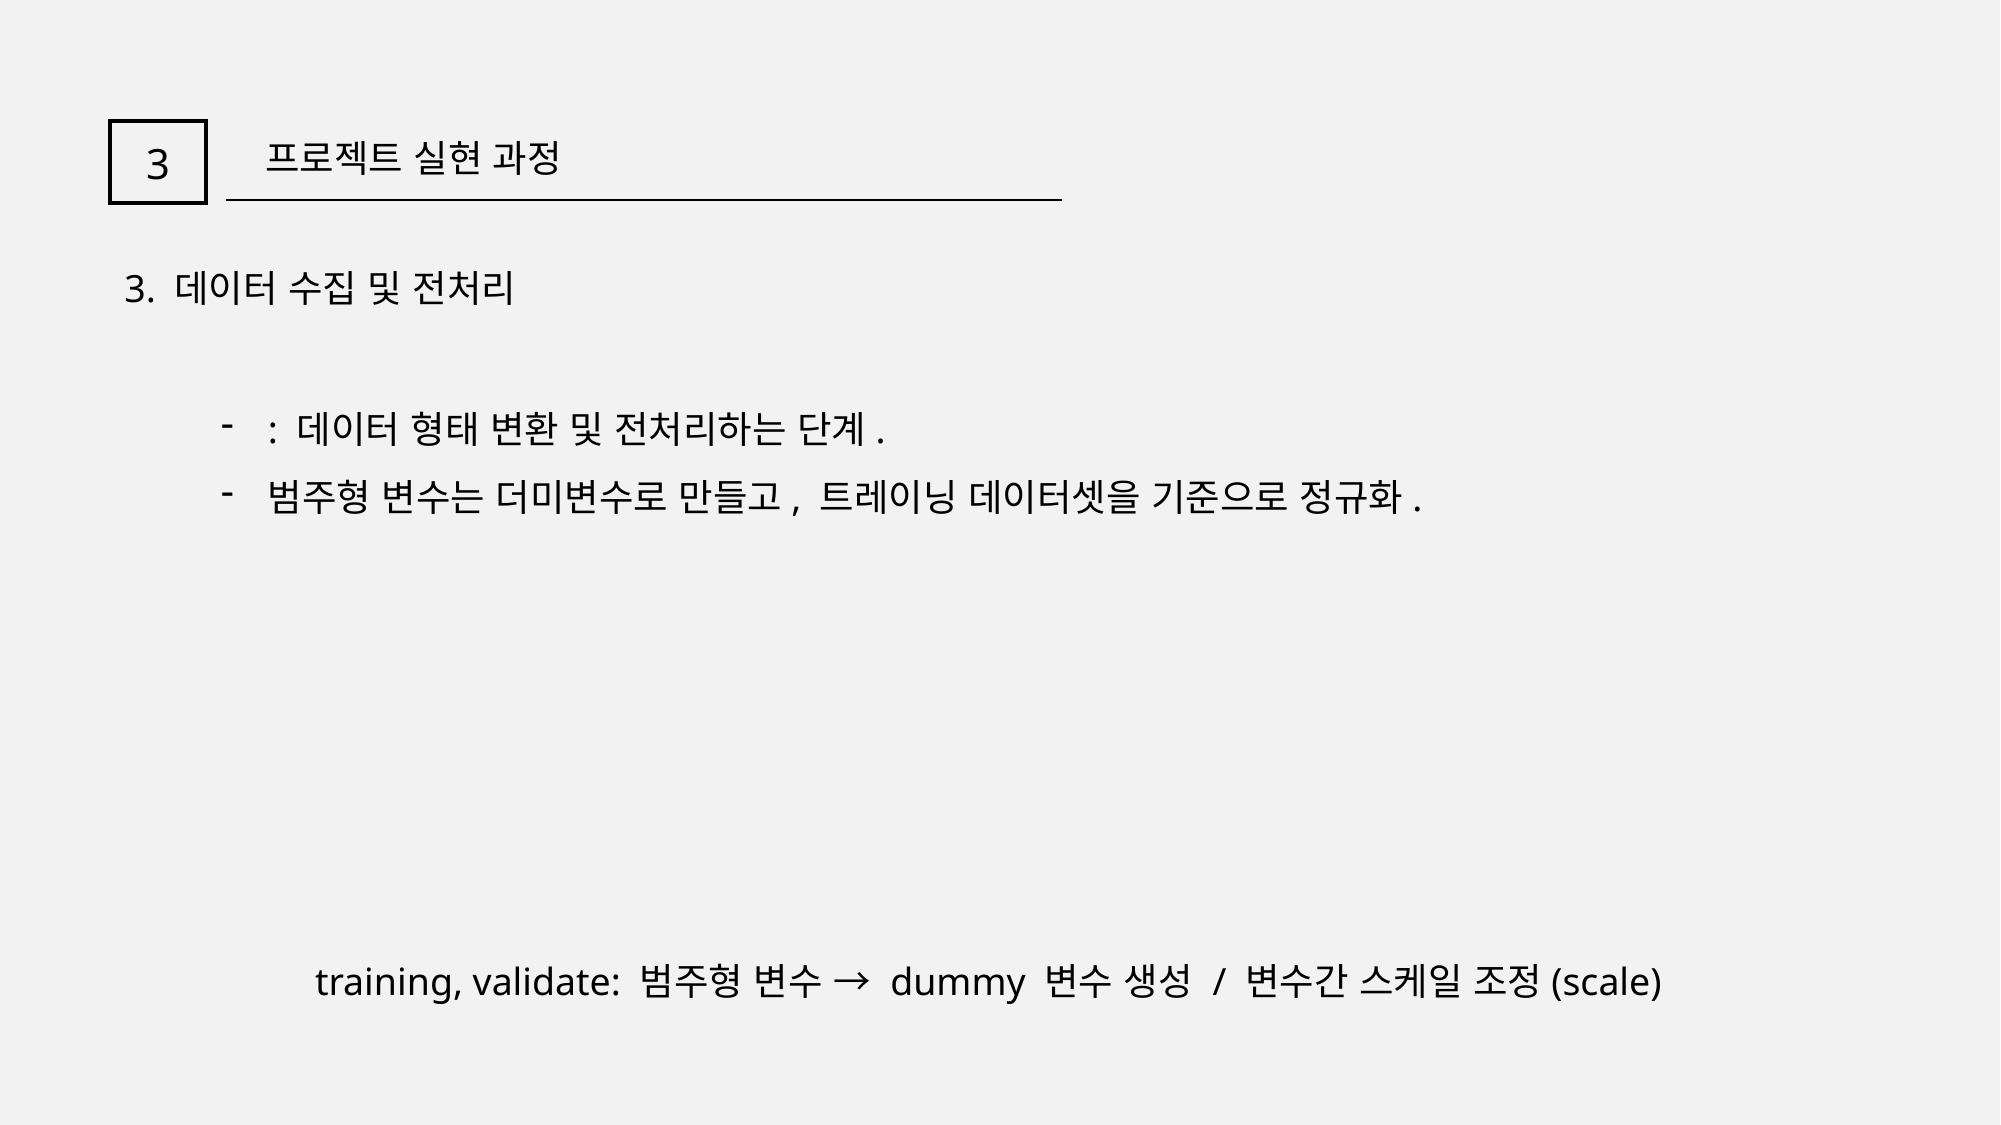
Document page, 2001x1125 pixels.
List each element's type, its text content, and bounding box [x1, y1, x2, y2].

text_box training, validate: 범주형 변수 → dummy 변수 생성 / 변수간 스케일 조정(scale) [300, 905, 1824, 1056]
text_box 3. 데이터 수집 및 전처리 [109, 258, 577, 318]
text_box 프로젝트 실현 과정 [250, 127, 796, 188]
text_box : 데이터 형태 변환 및 전처리하는 단계. 범주형 변수는 더미변수로 만들고, 트레이닝 데이터셋을 기준으로 정규화. [206, 376, 1480, 527]
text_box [109, 120, 207, 204]
